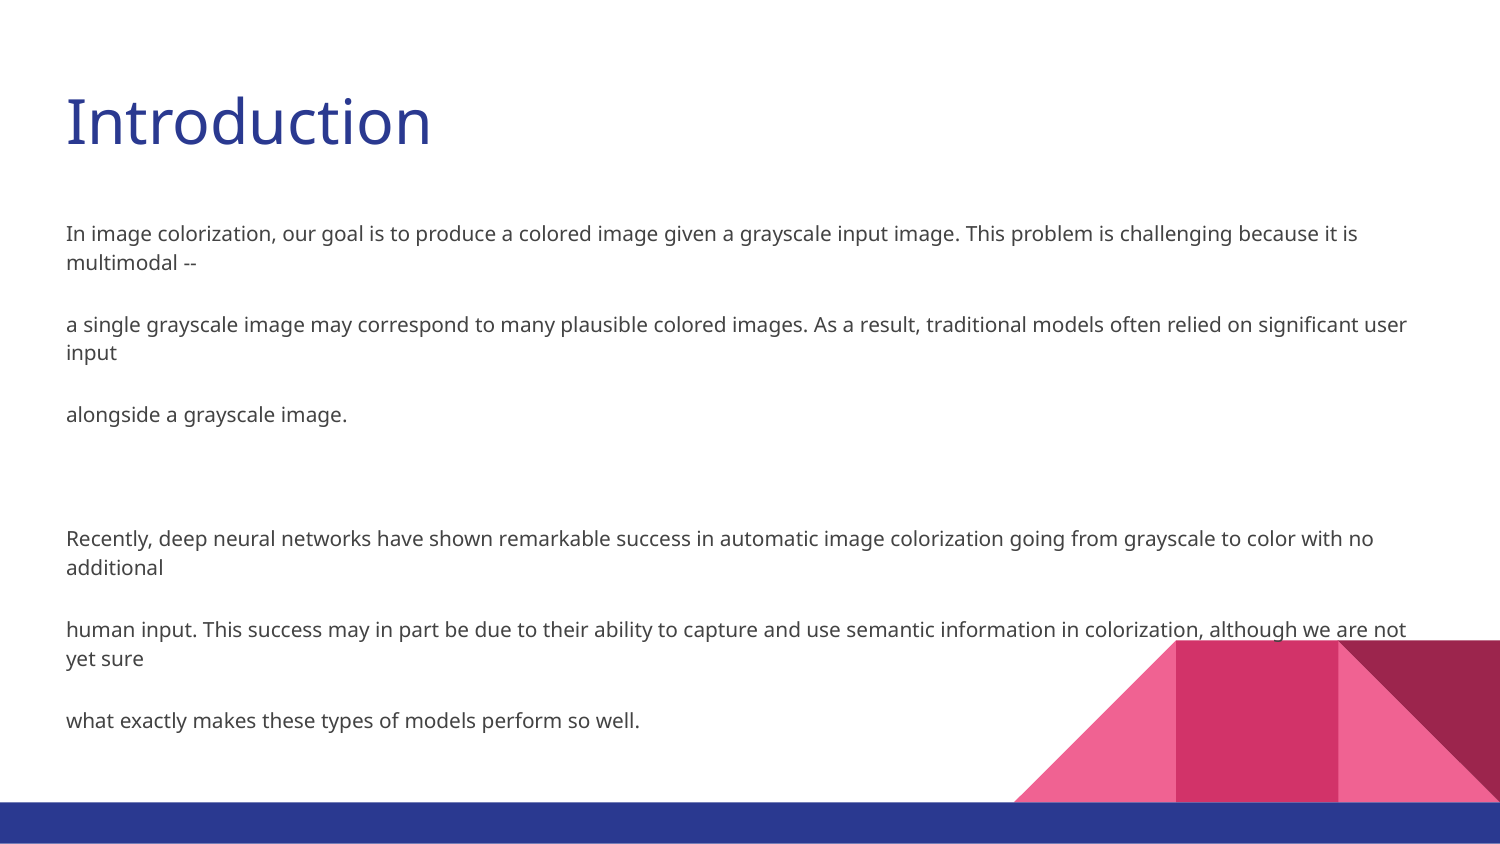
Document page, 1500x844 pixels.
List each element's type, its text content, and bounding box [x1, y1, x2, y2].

list In image colorization, our goal is to produce a colored image given a grayscale input image. This problem is challenging because it is multimodal -- a single grayscale image may correspond to many plausible colored images. As a result, traditional models often relied on significant user input alongside a grayscale image. Recently, deep neural networks have shown remarkable success in automatic image colorization going from grayscale to color with no additional human input. This success may in part be due to their ability to capture and use semantic information in colorization, although we are not yet sure what exactly makes these types of models perform so well. [51, 201, 1449, 750]
title Introduction [51, 67, 1449, 167]
